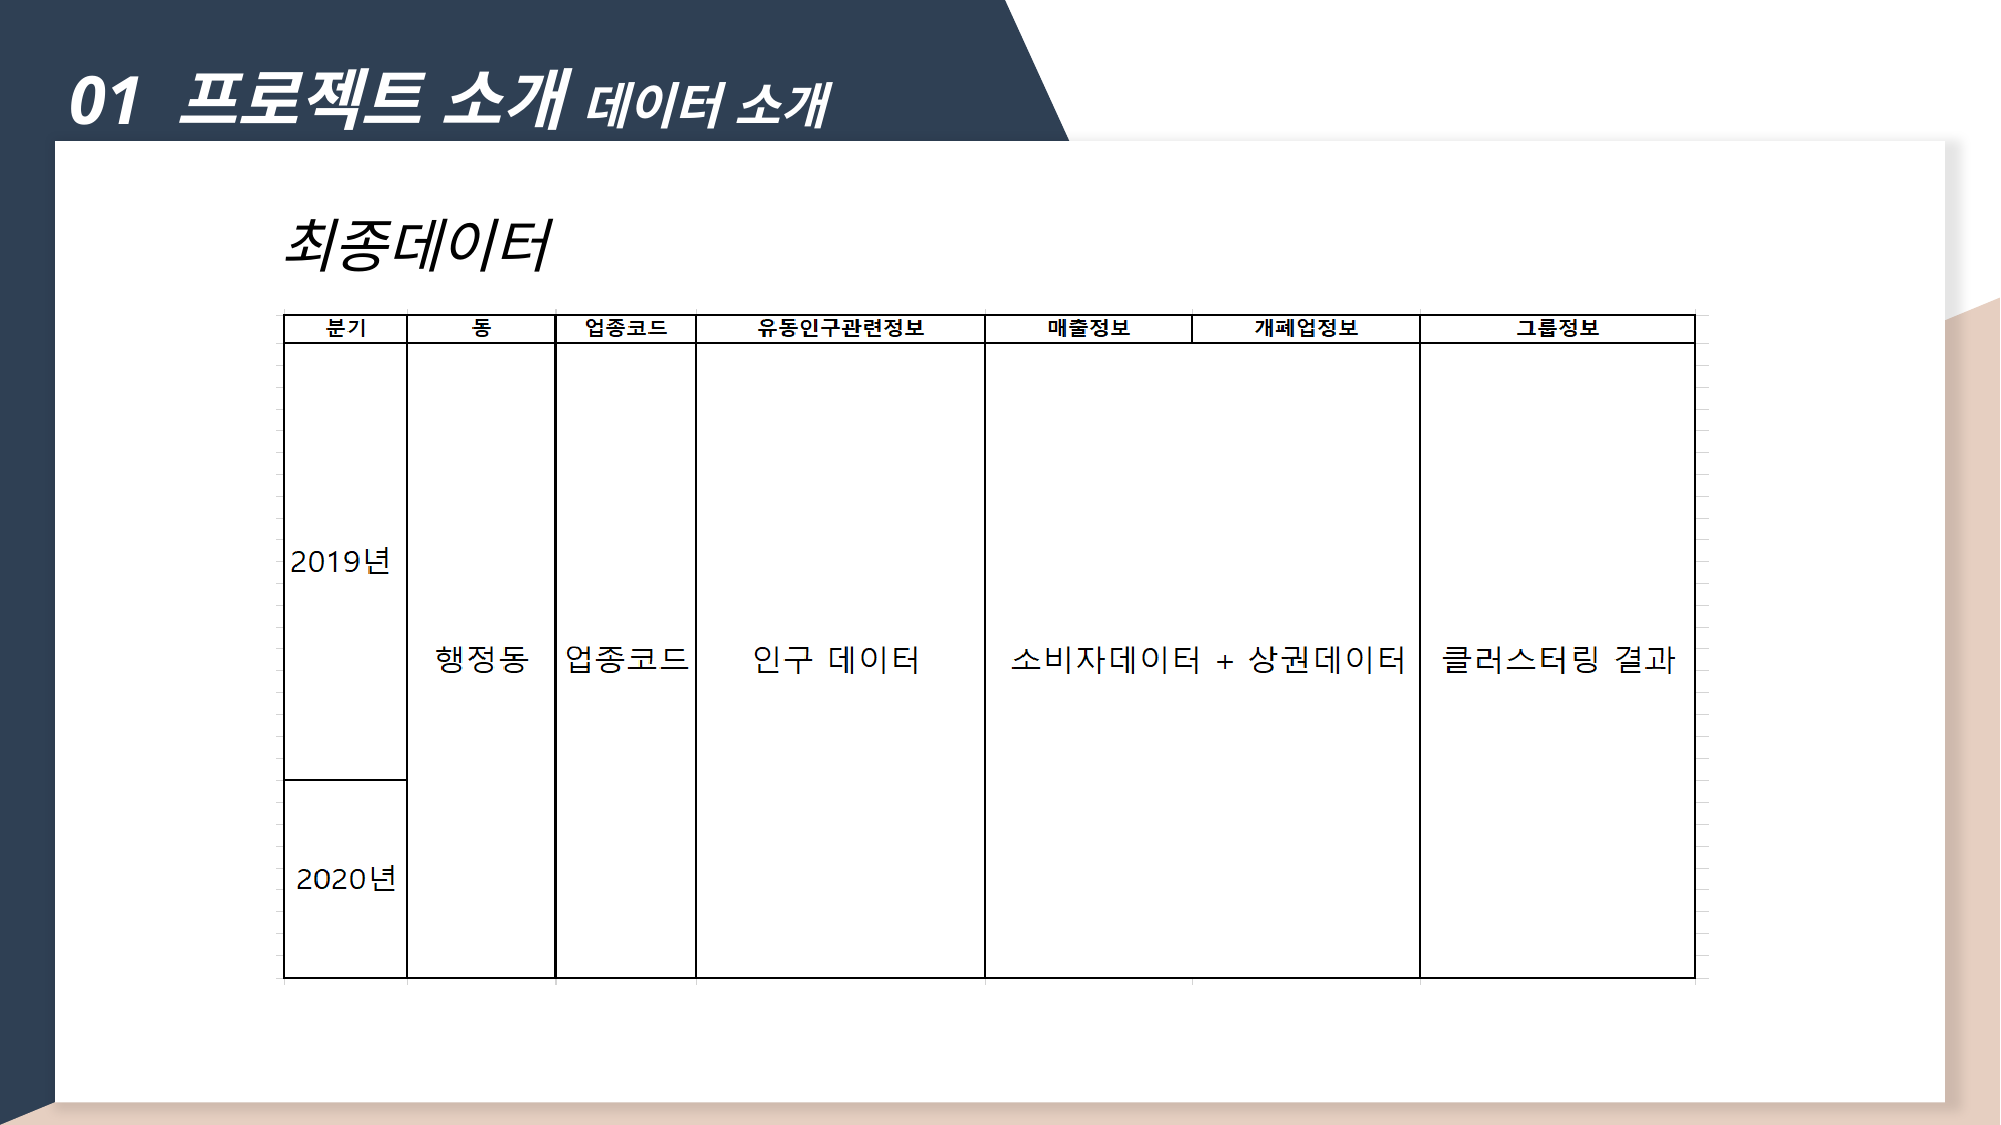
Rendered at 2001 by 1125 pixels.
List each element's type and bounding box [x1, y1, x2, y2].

picture [276, 309, 1709, 985]
text_box [0, 0, 2000, 1125]
